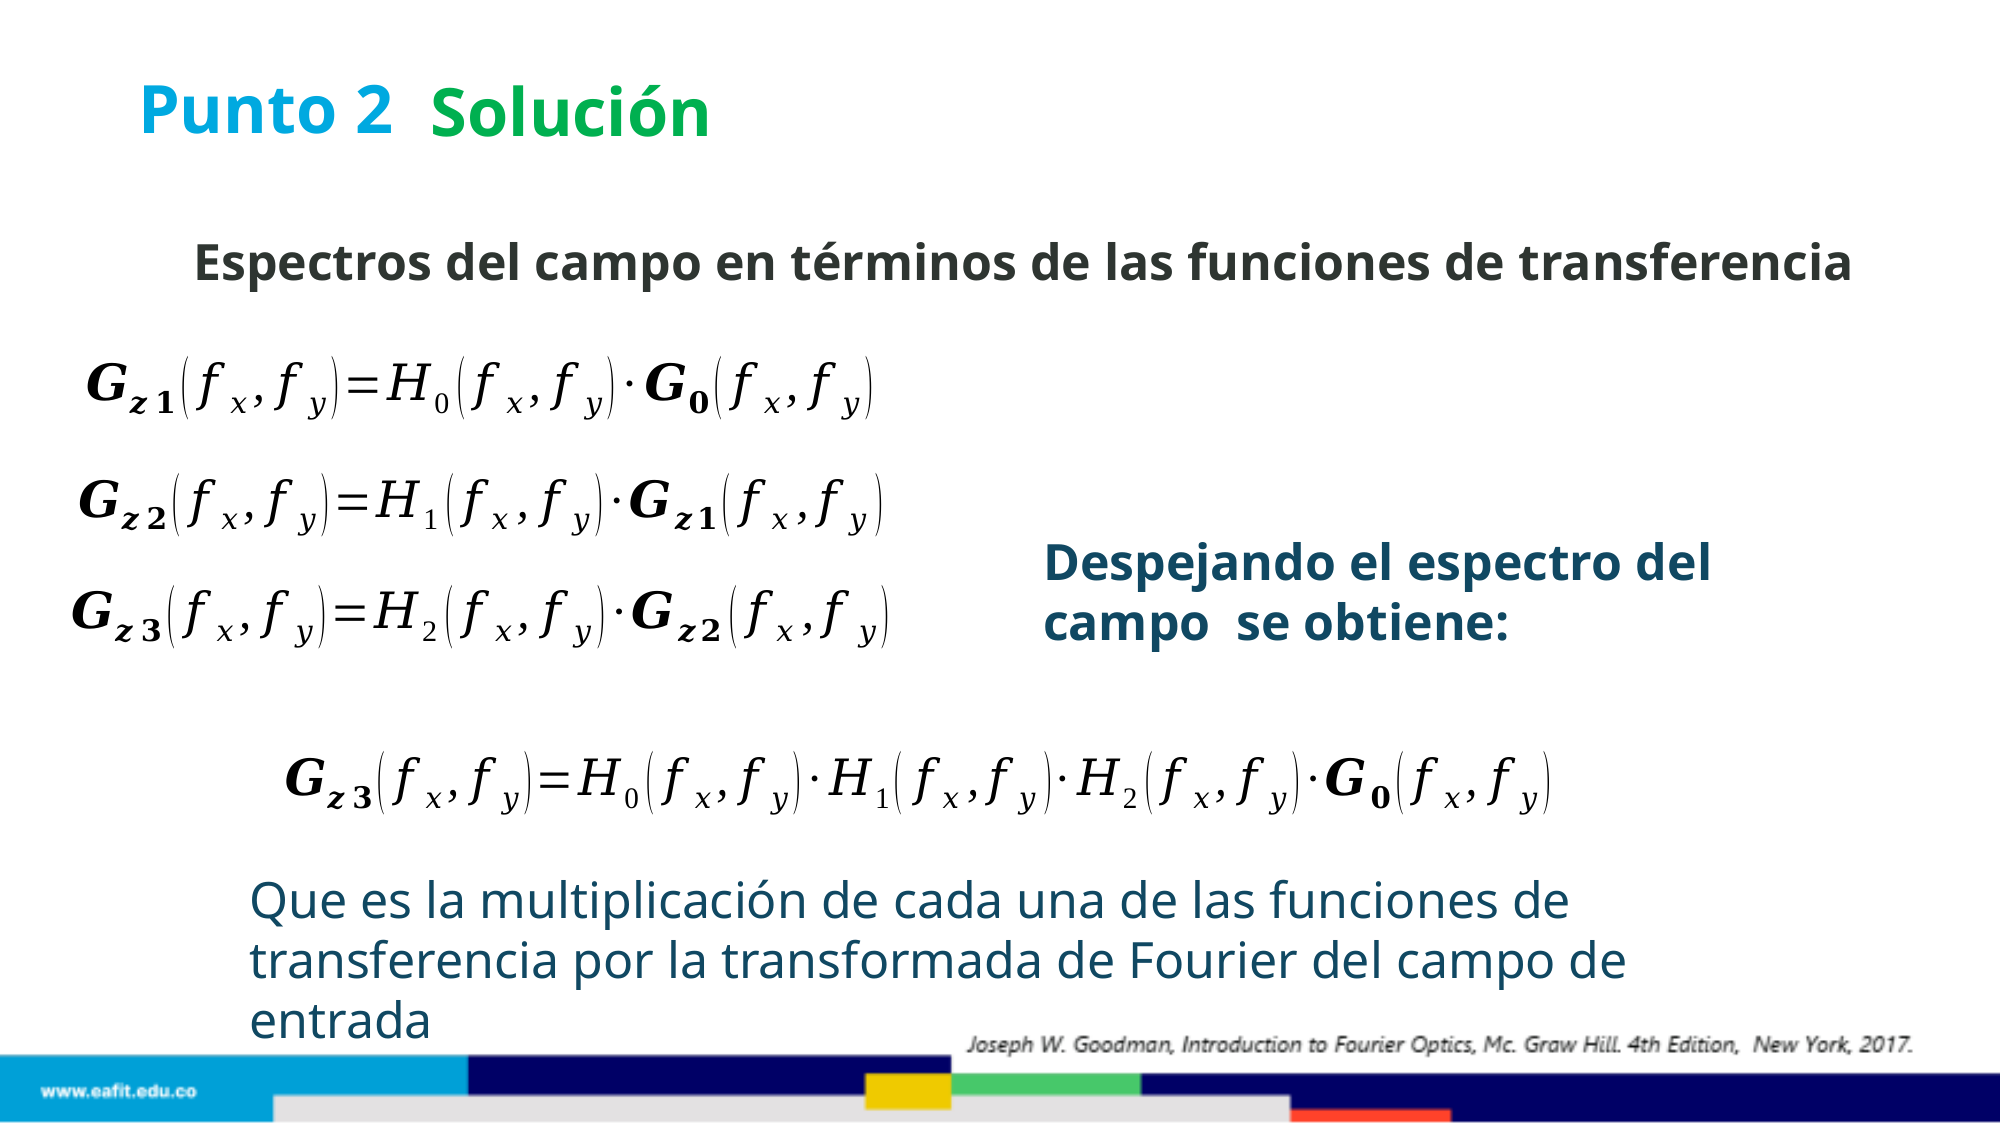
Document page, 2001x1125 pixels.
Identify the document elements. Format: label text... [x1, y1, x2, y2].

picture [41, 1083, 197, 1098]
text_box Espectros del campo en términos de las funciones de transferencia [178, 222, 1943, 298]
text_box Que es la multiplicación de cada una de las funciones de transferencia por la transformada de Fourier del campo de entrada [234, 860, 1770, 1032]
picture [0, 1032, 2000, 1125]
text_box Solución [416, 62, 733, 158]
text_box Punto 2 [123, 59, 441, 155]
